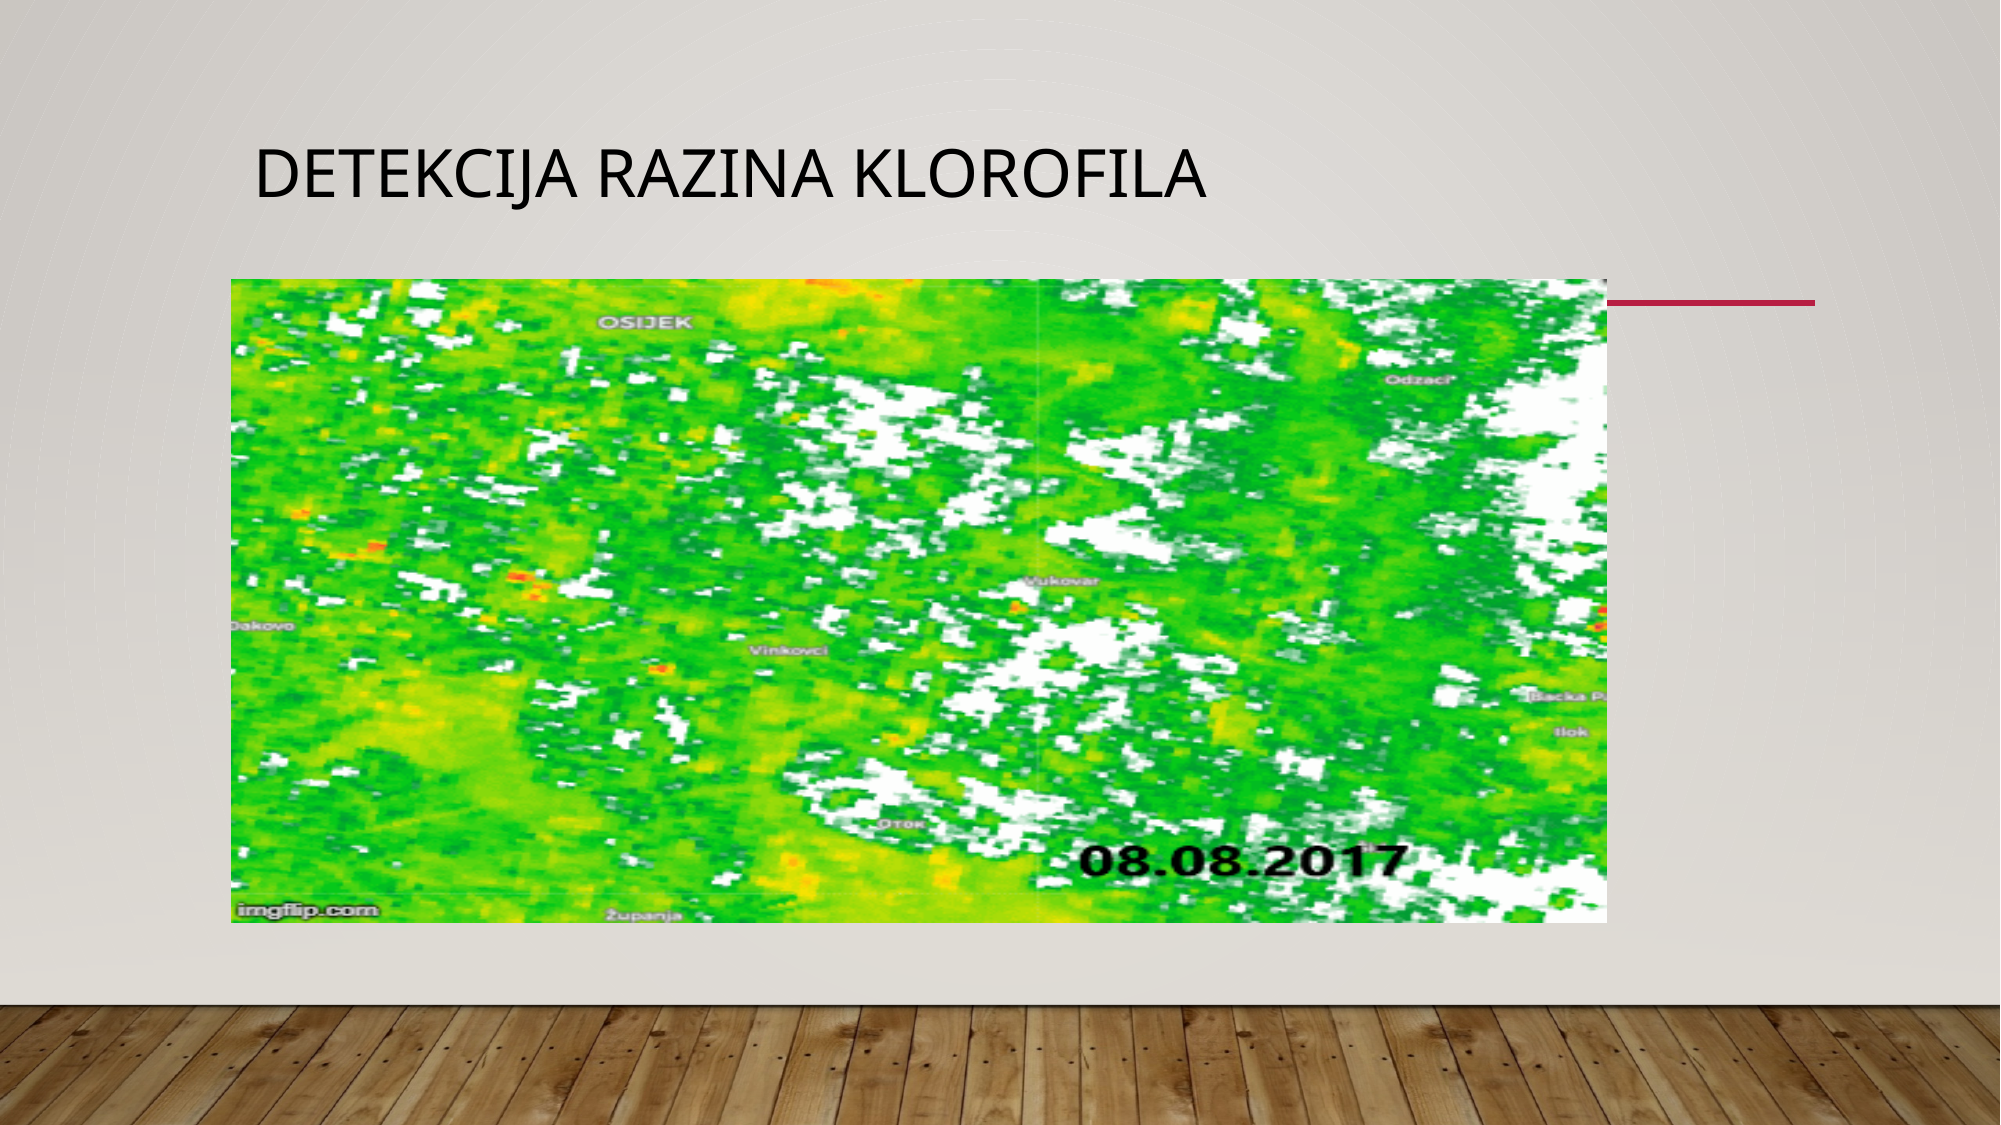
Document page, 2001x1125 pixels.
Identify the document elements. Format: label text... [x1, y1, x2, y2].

title Detekcija razina klorofila [238, 131, 1814, 305]
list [230, 279, 1607, 923]
picture [0, 1005, 2000, 1125]
